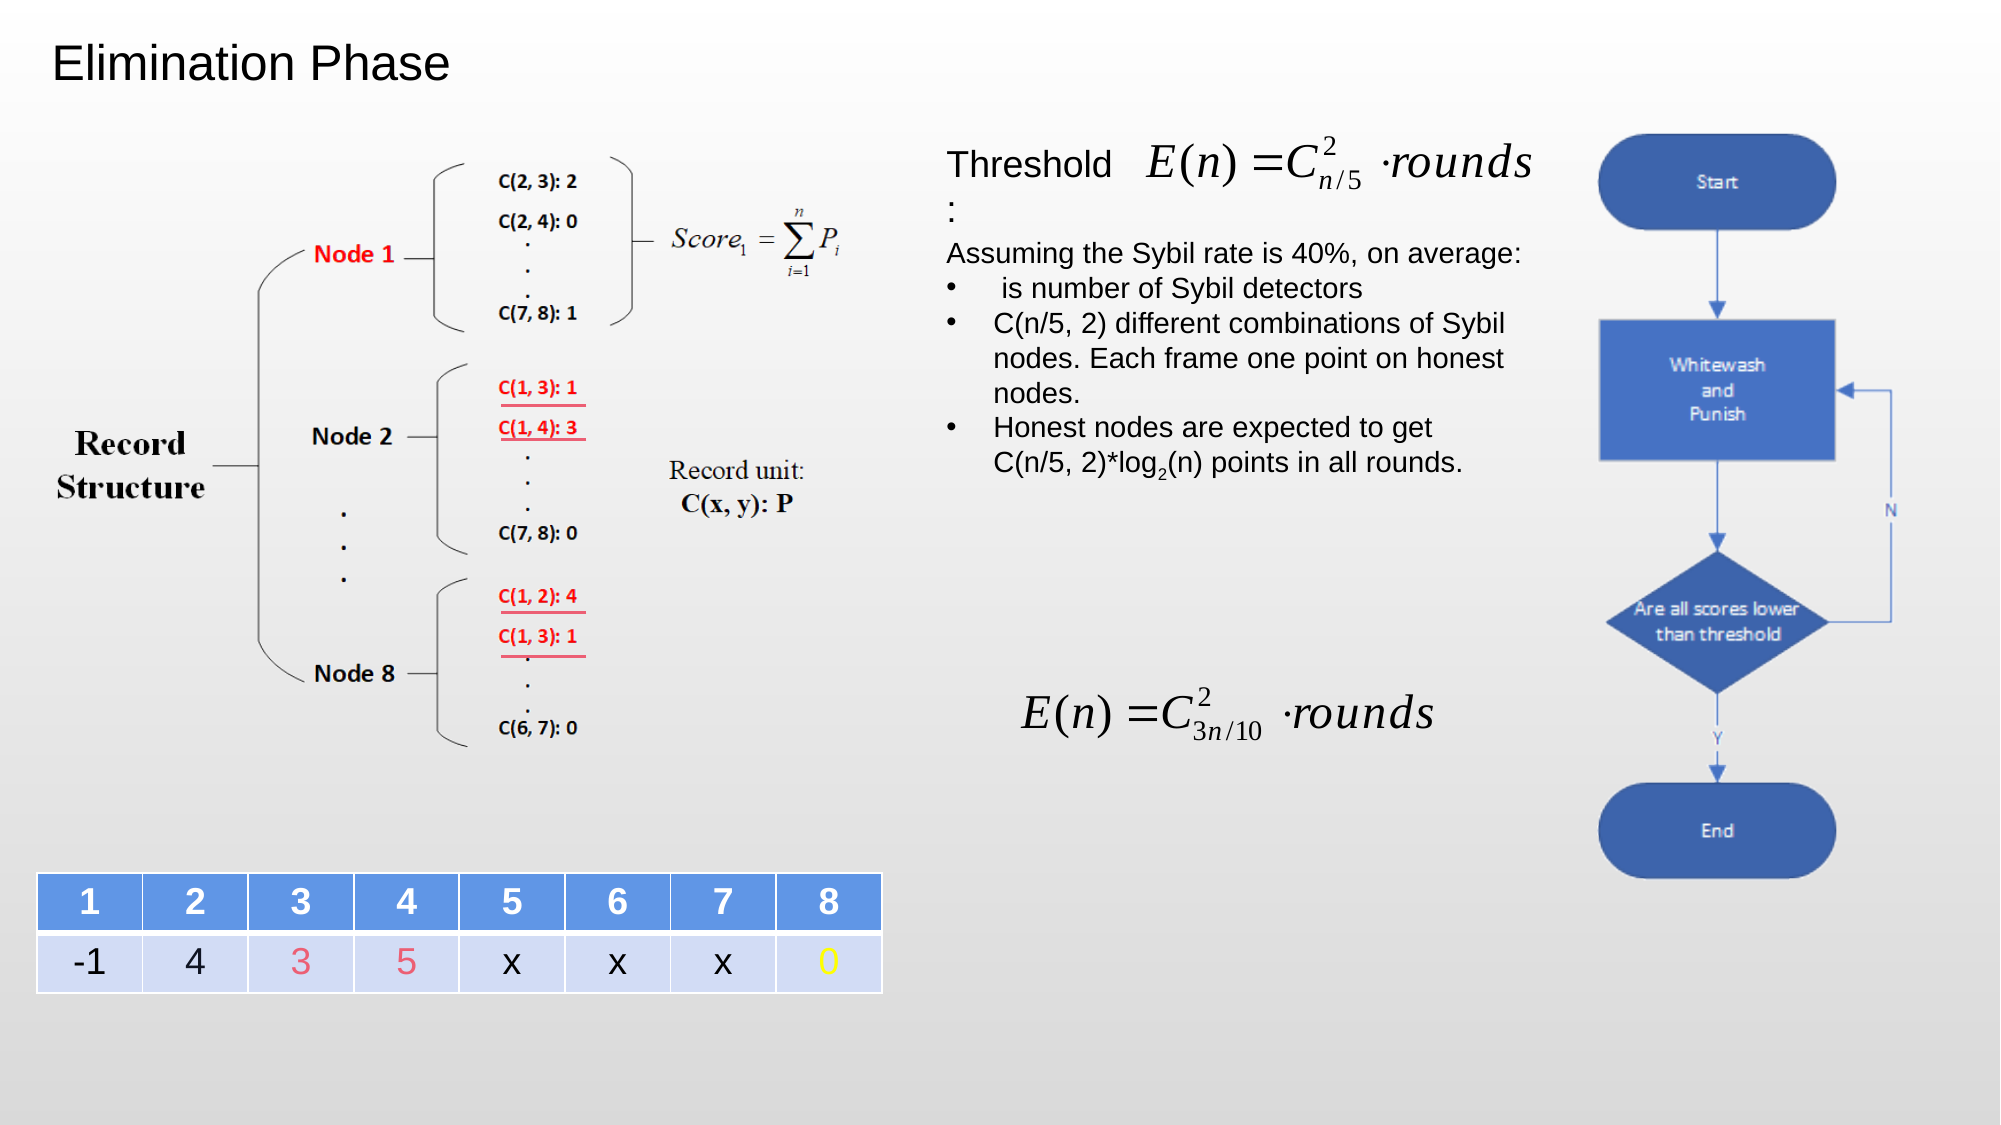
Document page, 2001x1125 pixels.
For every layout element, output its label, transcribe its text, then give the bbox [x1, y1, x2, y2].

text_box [1137, 124, 1534, 202]
table_cell x [566, 936, 670, 992]
picture [1597, 132, 1912, 884]
table_cell x [460, 936, 564, 992]
table_header 4 [355, 874, 458, 930]
table_cell x [671, 936, 775, 992]
table_cell 3 [249, 936, 353, 992]
table_header 1 [38, 874, 142, 930]
text_box Threshold: [931, 132, 1138, 238]
picture [36, 156, 853, 753]
table_header 2 [143, 874, 247, 930]
table_header 6 [566, 874, 670, 930]
table_cell 5 [355, 936, 458, 992]
table_header 7 [671, 874, 775, 930]
table_cell -1 [38, 936, 142, 992]
table_cell 4 [143, 936, 247, 992]
text_box Elimination Phase [36, 23, 617, 99]
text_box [1012, 676, 1438, 753]
table_header 3 [249, 874, 353, 930]
table_header 8 [777, 874, 881, 930]
table_cell 0 [777, 936, 881, 992]
table_header 5 [460, 874, 564, 930]
